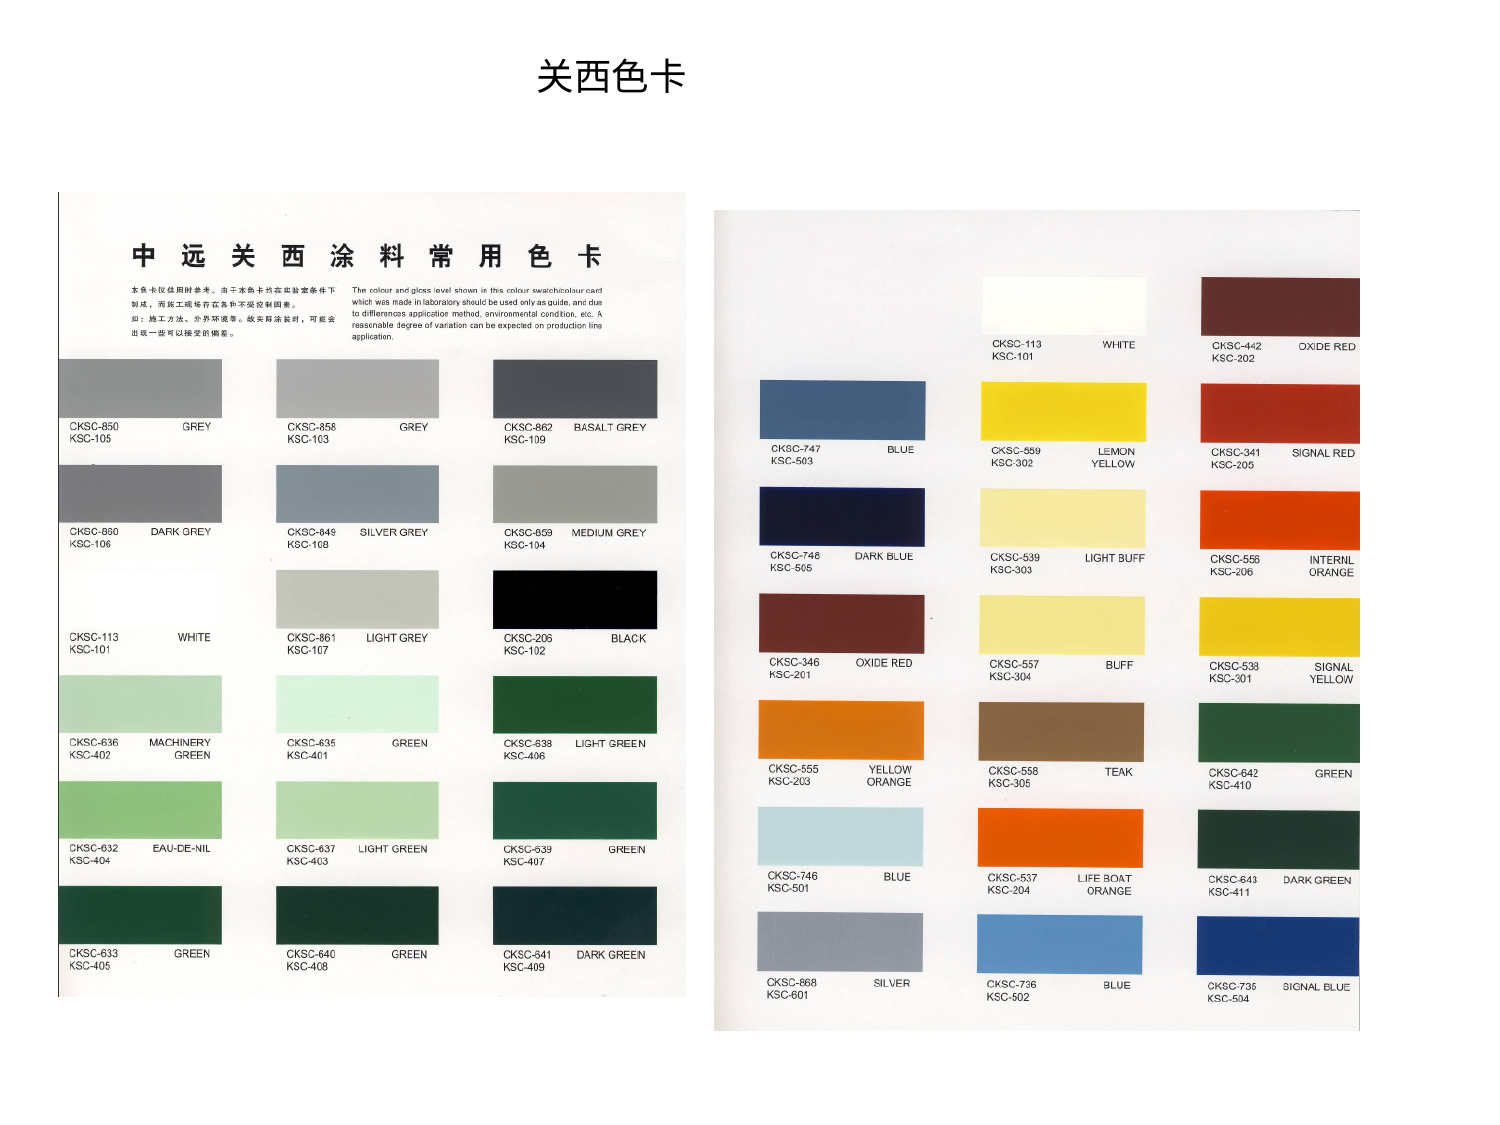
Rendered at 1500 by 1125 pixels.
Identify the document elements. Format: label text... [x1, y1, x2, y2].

title 关西色卡 [75, 45, 1149, 106]
picture [714, 210, 1360, 1031]
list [58, 192, 686, 997]
